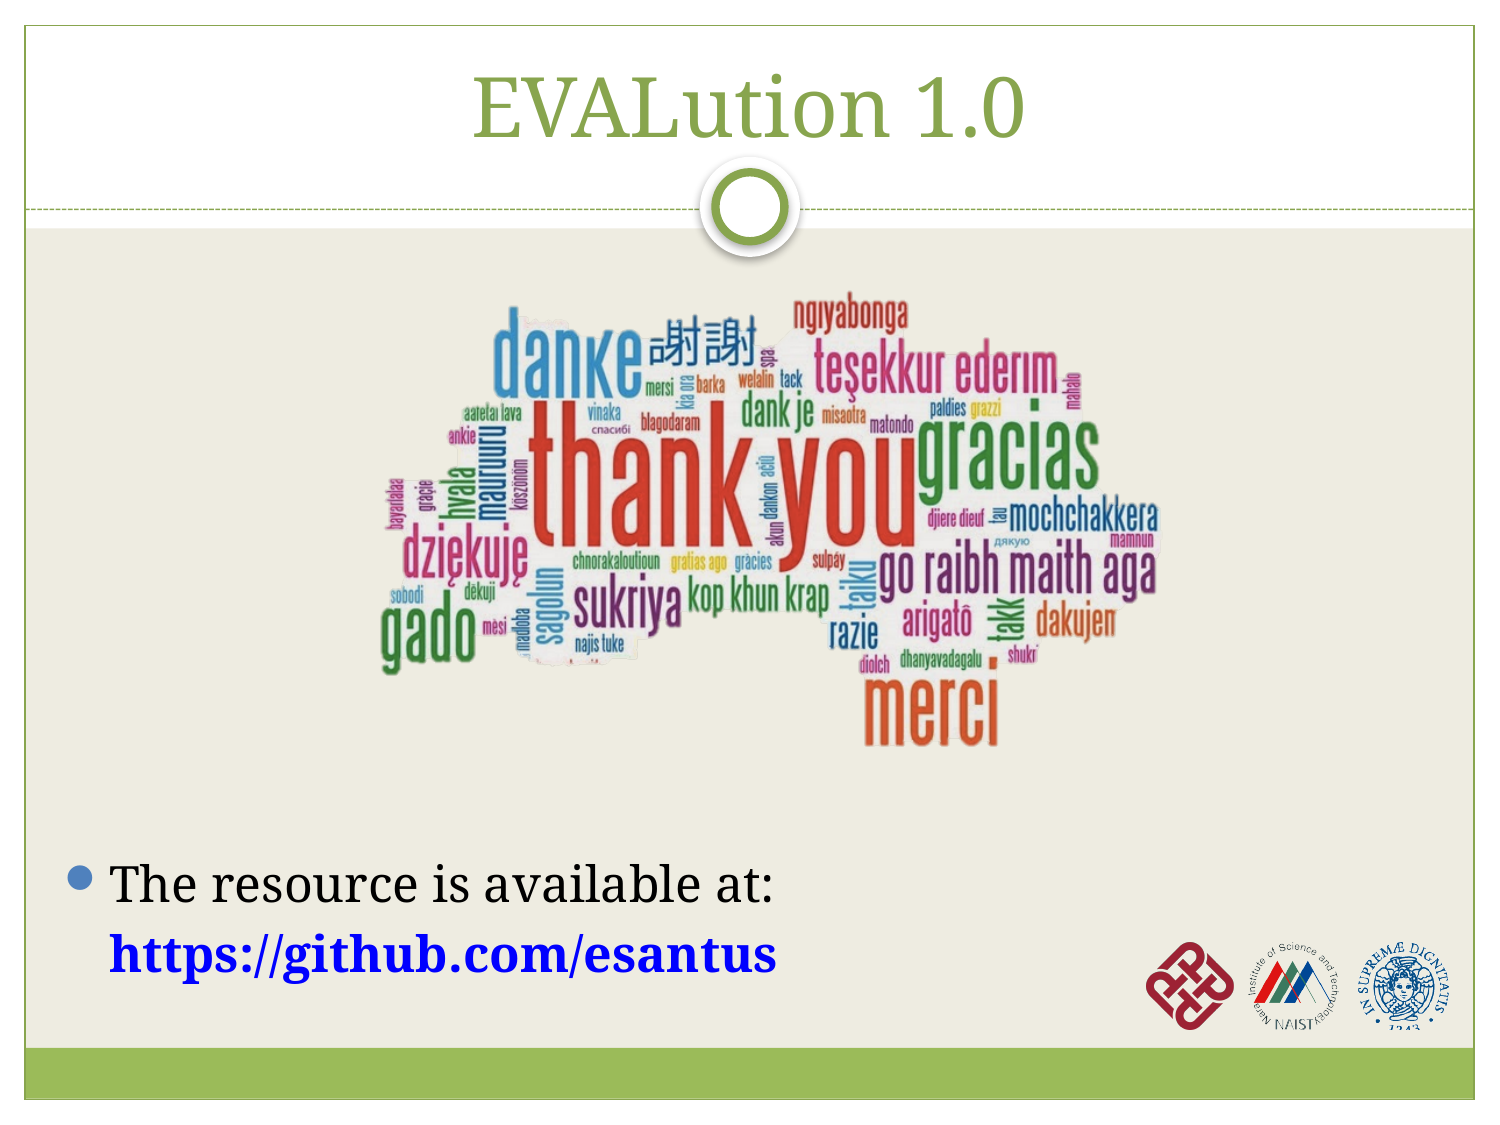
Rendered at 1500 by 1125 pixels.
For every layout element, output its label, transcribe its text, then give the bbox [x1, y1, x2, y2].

title EVALution 1.0 [49, 37, 1450, 162]
picture [1351, 942, 1454, 1030]
list The resource is available at: https://github.com/esantus [49, 250, 1445, 1059]
picture [1248, 942, 1340, 1030]
picture [269, 236, 1261, 804]
picture [1146, 942, 1236, 1030]
